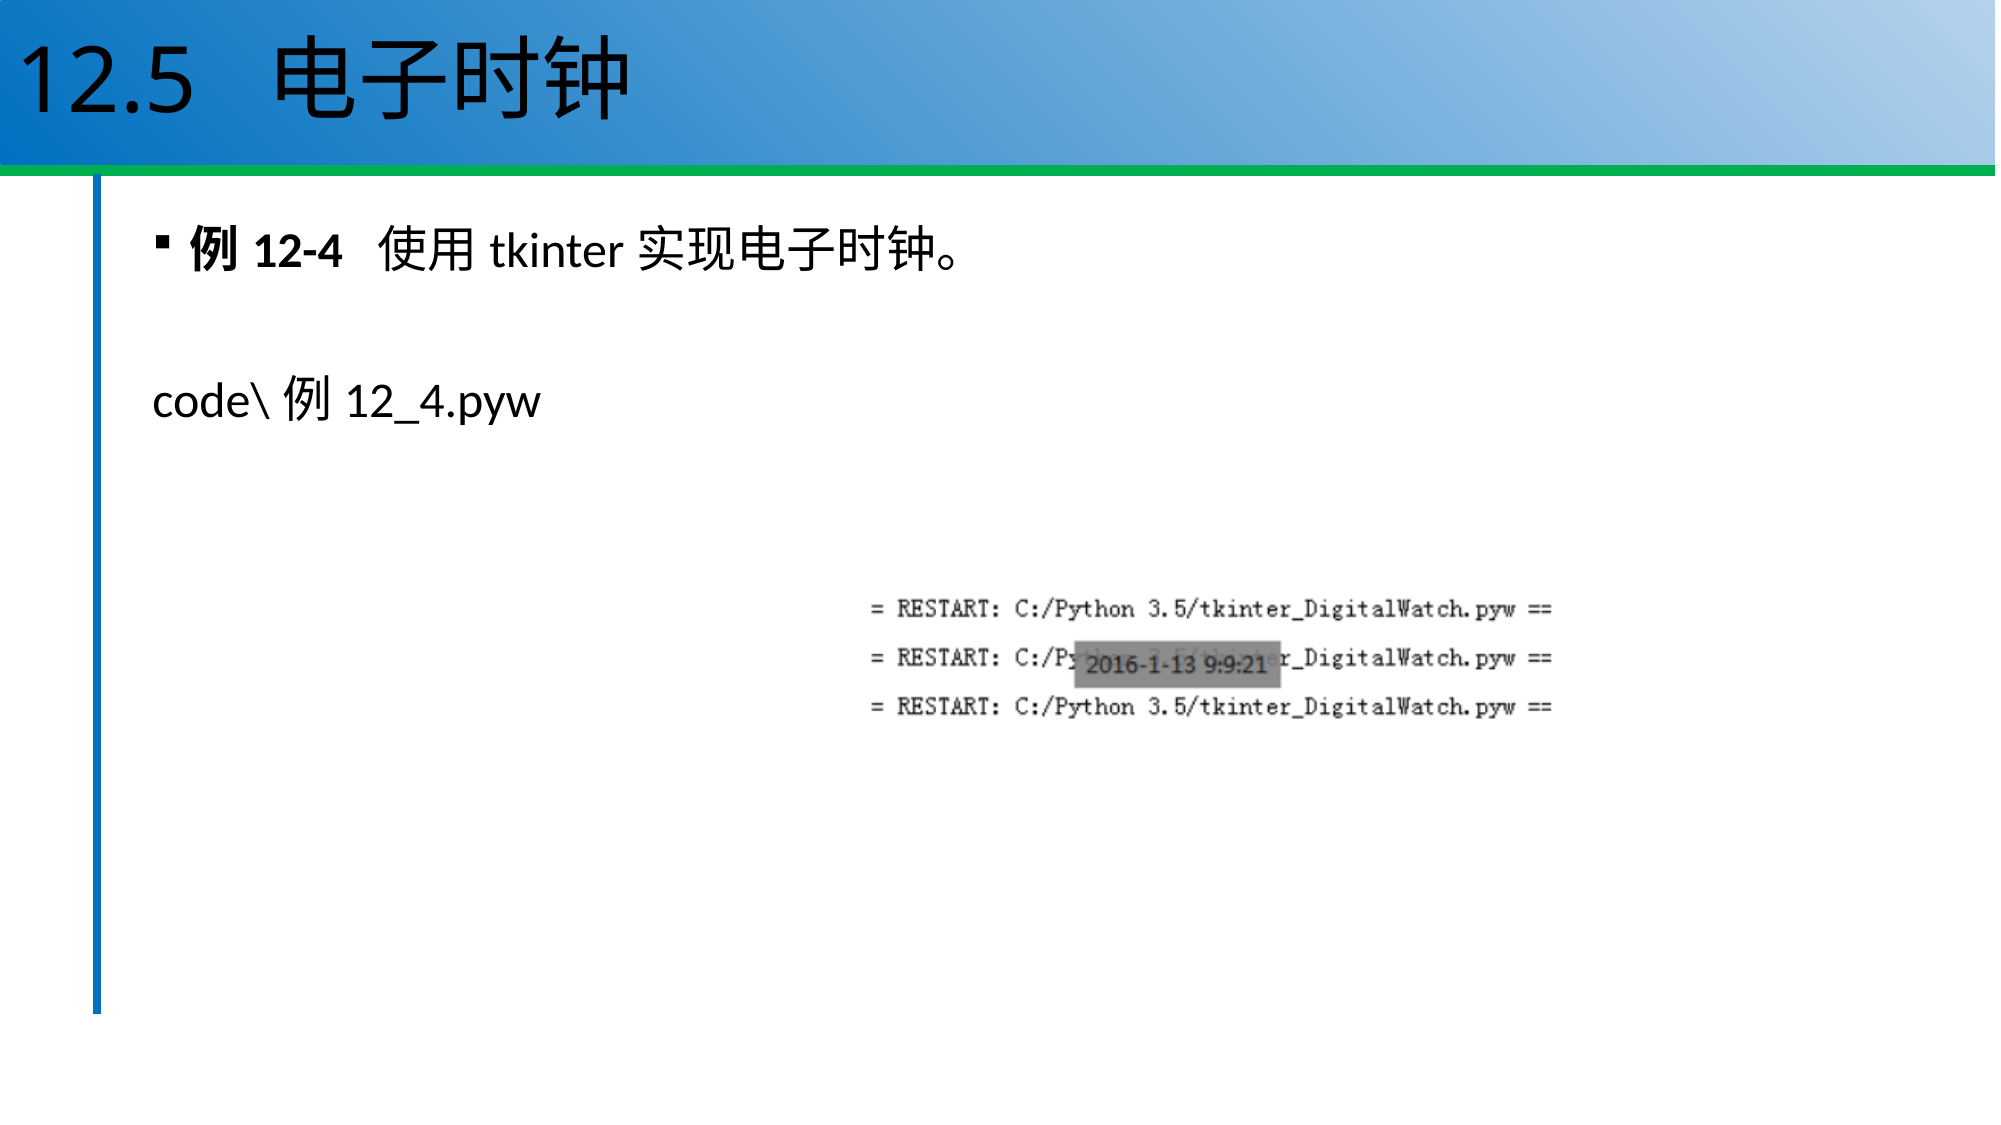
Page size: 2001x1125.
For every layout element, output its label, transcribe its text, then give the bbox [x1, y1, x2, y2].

title 12.5 电子时钟 [0, 0, 1995, 165]
picture [861, 585, 1559, 728]
list 例12-4 使用tkinter实现电子时钟。 code\例12_4.pyw [137, 216, 1863, 978]
